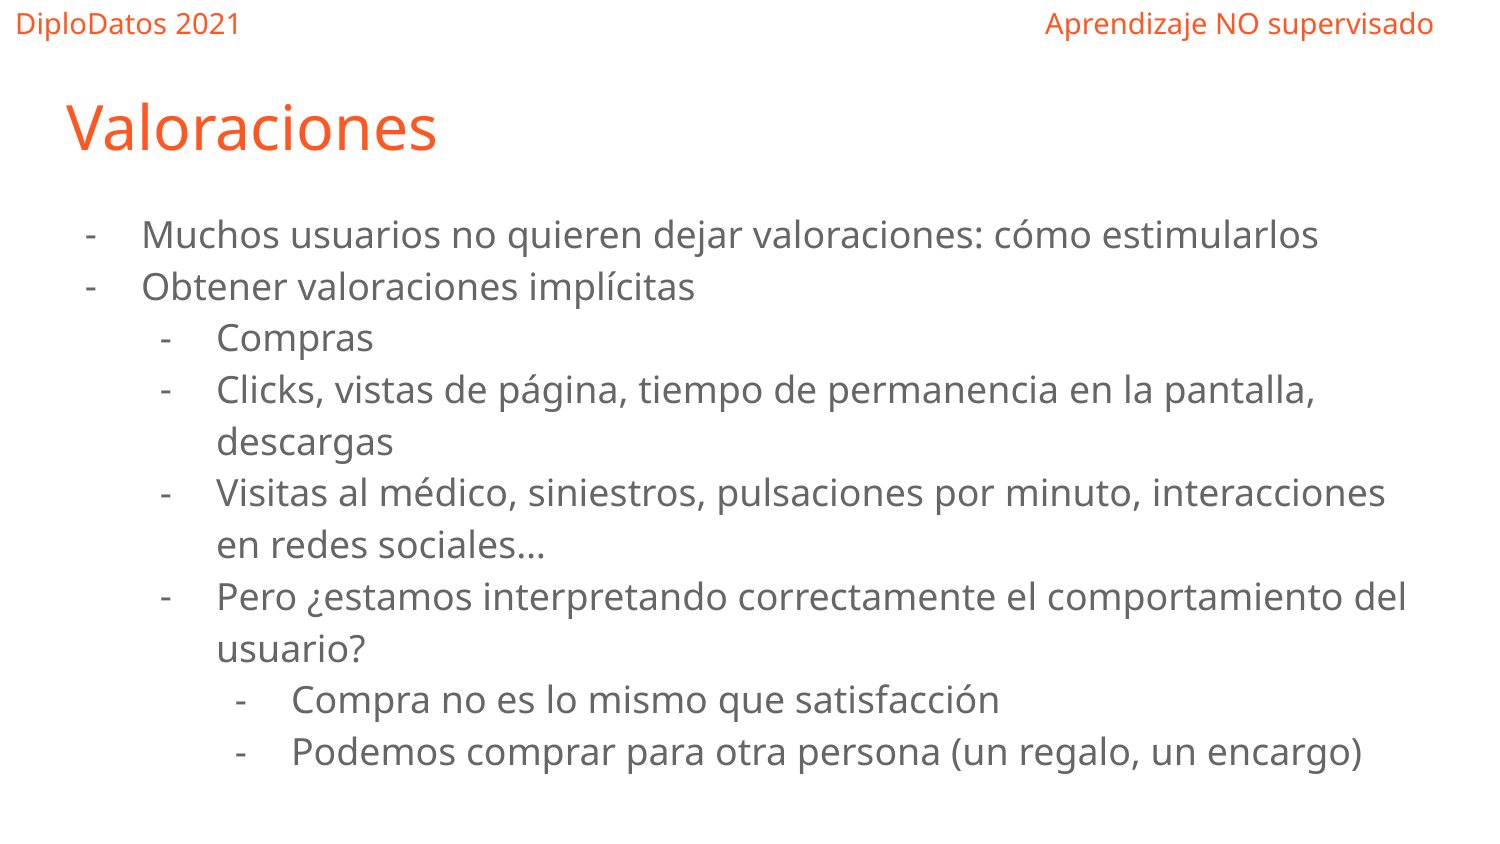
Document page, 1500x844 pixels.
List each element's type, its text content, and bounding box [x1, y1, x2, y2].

text_box Valoraciones [51, 72, 1449, 167]
text_box Muchos usuarios no quieren dejar valoraciones: cómo estimularlos Obtener valoraciones implícitas Compras Clicks, vistas de página, tiempo de permanencia en la pantalla, descargas Visitas al médico, siniestros, pulsaciones por minuto, interacciones en redes sociales… Pero ¿estamos interpretando correctamente el comportamiento del usuario? Compra no es lo mismo que satisfacción Podemos comprar para otra persona (un regalo, un encargo) [51, 189, 1449, 750]
